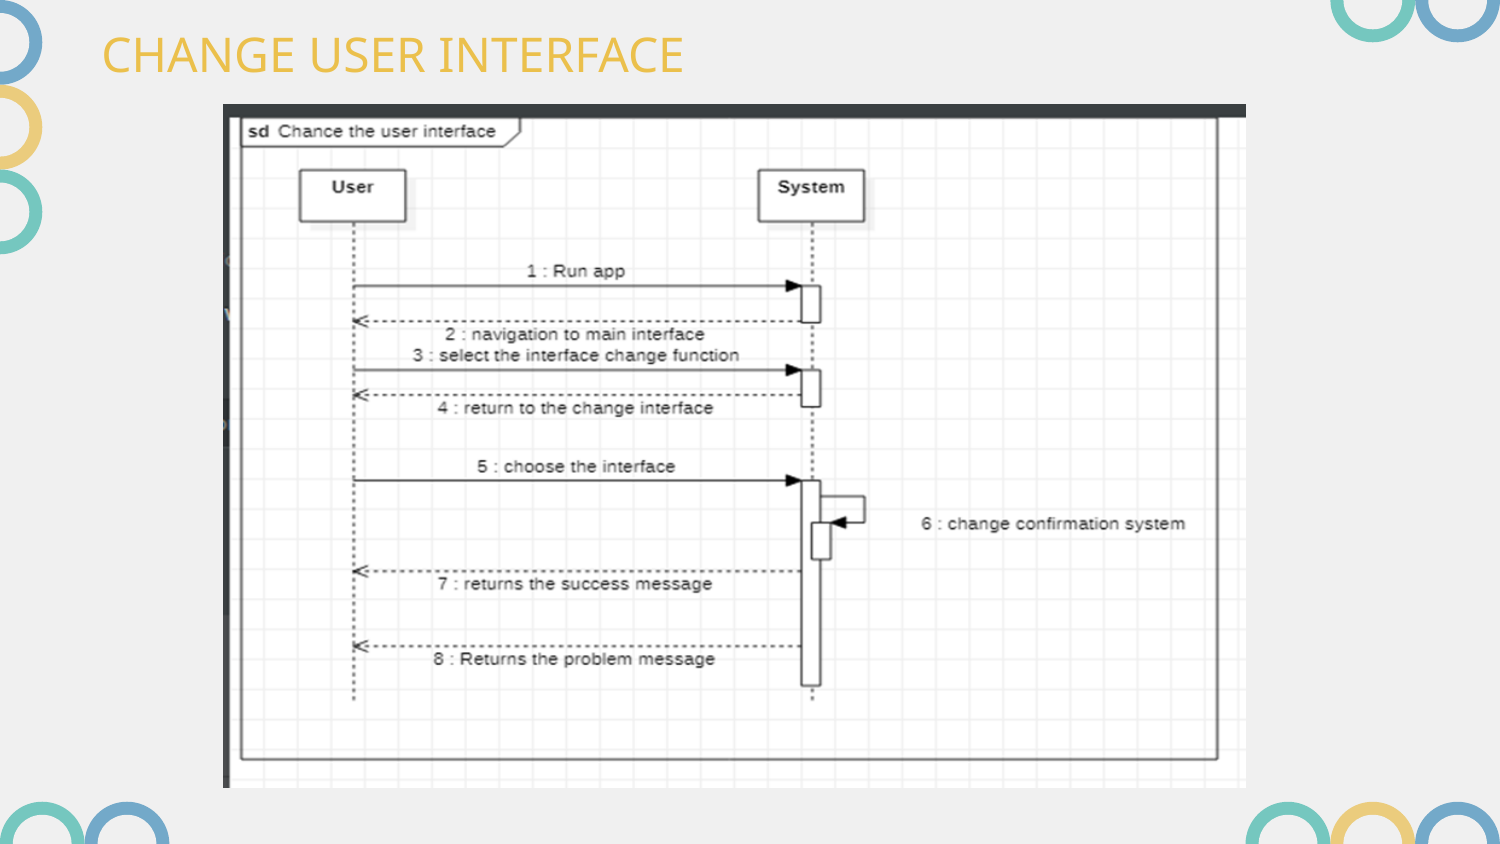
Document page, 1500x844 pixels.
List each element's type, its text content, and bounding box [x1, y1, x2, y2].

title CHANGE USER INTERFACE [86, 23, 1350, 84]
picture [223, 104, 1246, 789]
